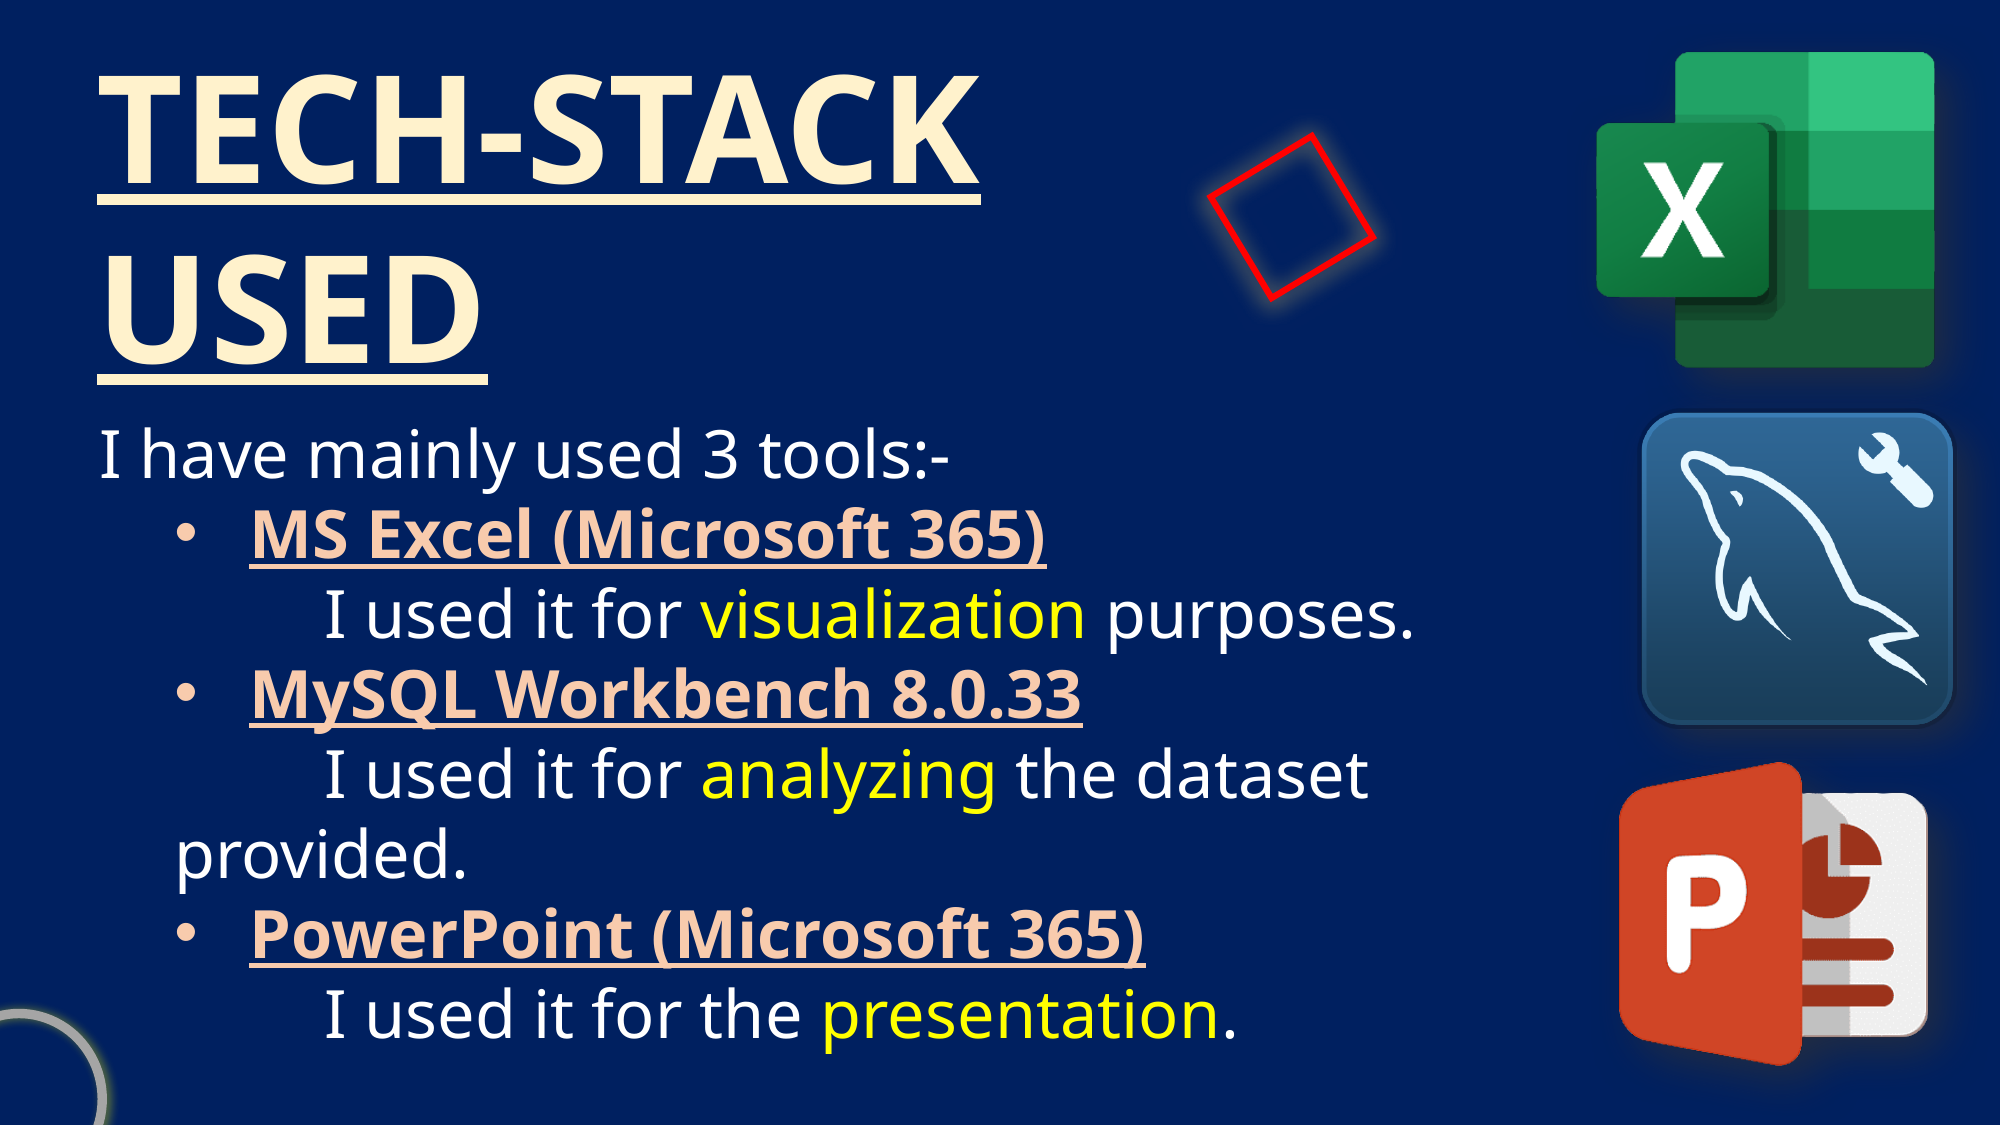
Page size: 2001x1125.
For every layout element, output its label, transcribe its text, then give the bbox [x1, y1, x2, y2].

text_box [0, 1012, 104, 1125]
text_box I have mainly used 3 tools:- MS Excel (Microsoft 365) I used it for visualization purposes. MySQL Workbench 8.0.33 I used it for analyzing the dataset provided. PowerPoint (Microsoft 365) I used it for the presentation. [84, 404, 1410, 1059]
text_box TECH-STACK USED [82, 25, 1393, 401]
text_box [1209, 134, 1375, 300]
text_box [1410, 0, 2000, 1099]
